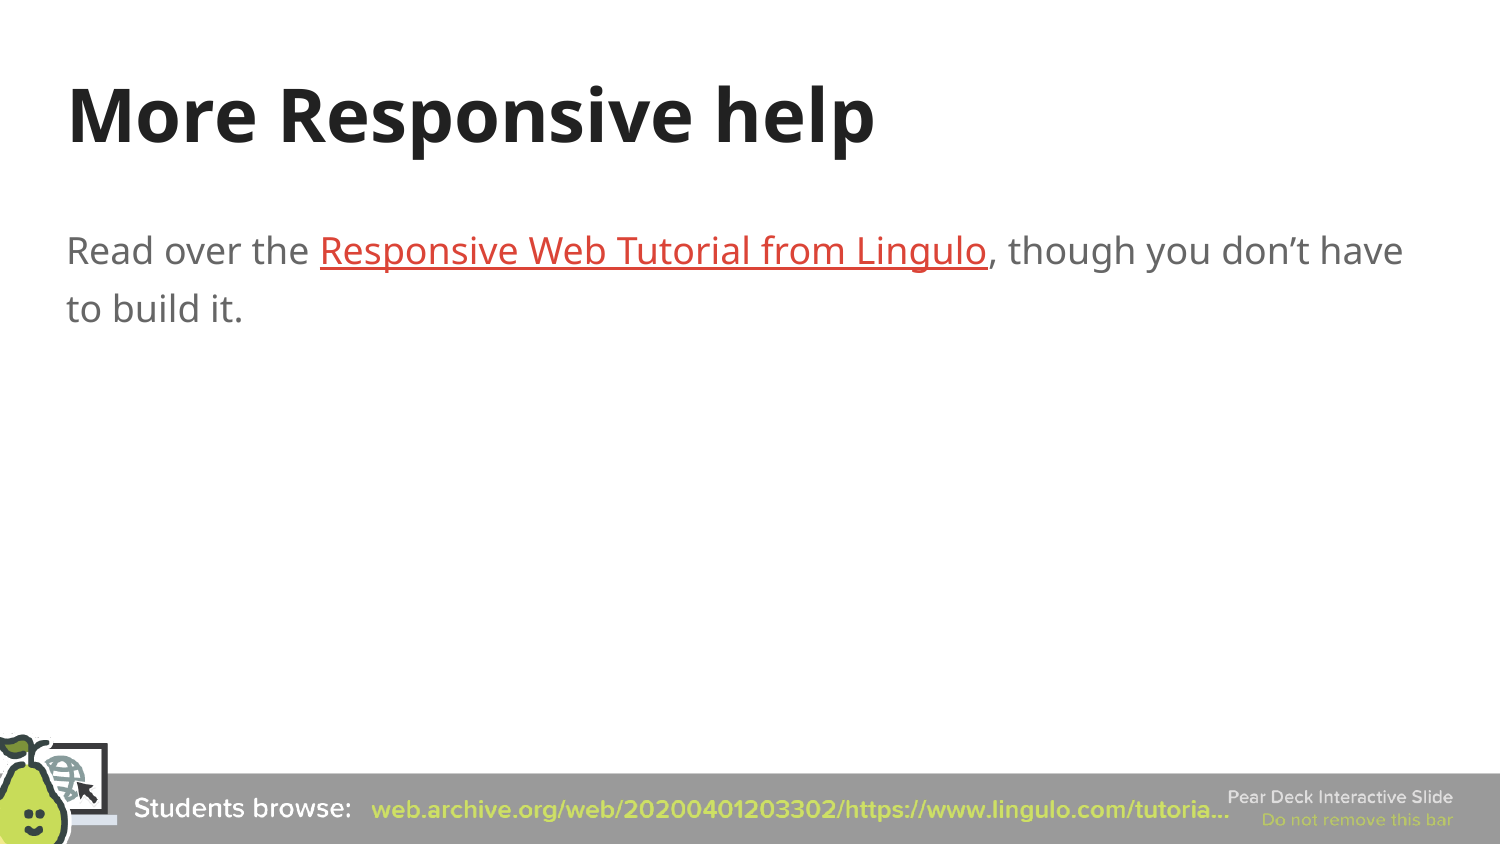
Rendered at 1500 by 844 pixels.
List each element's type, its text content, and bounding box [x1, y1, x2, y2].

title More Responsive help [51, 48, 1449, 180]
list Read over the Responsive Web Tutorial from Lingulo, though you don’t have to build it. [51, 201, 1449, 724]
picture [0, 726, 1500, 844]
